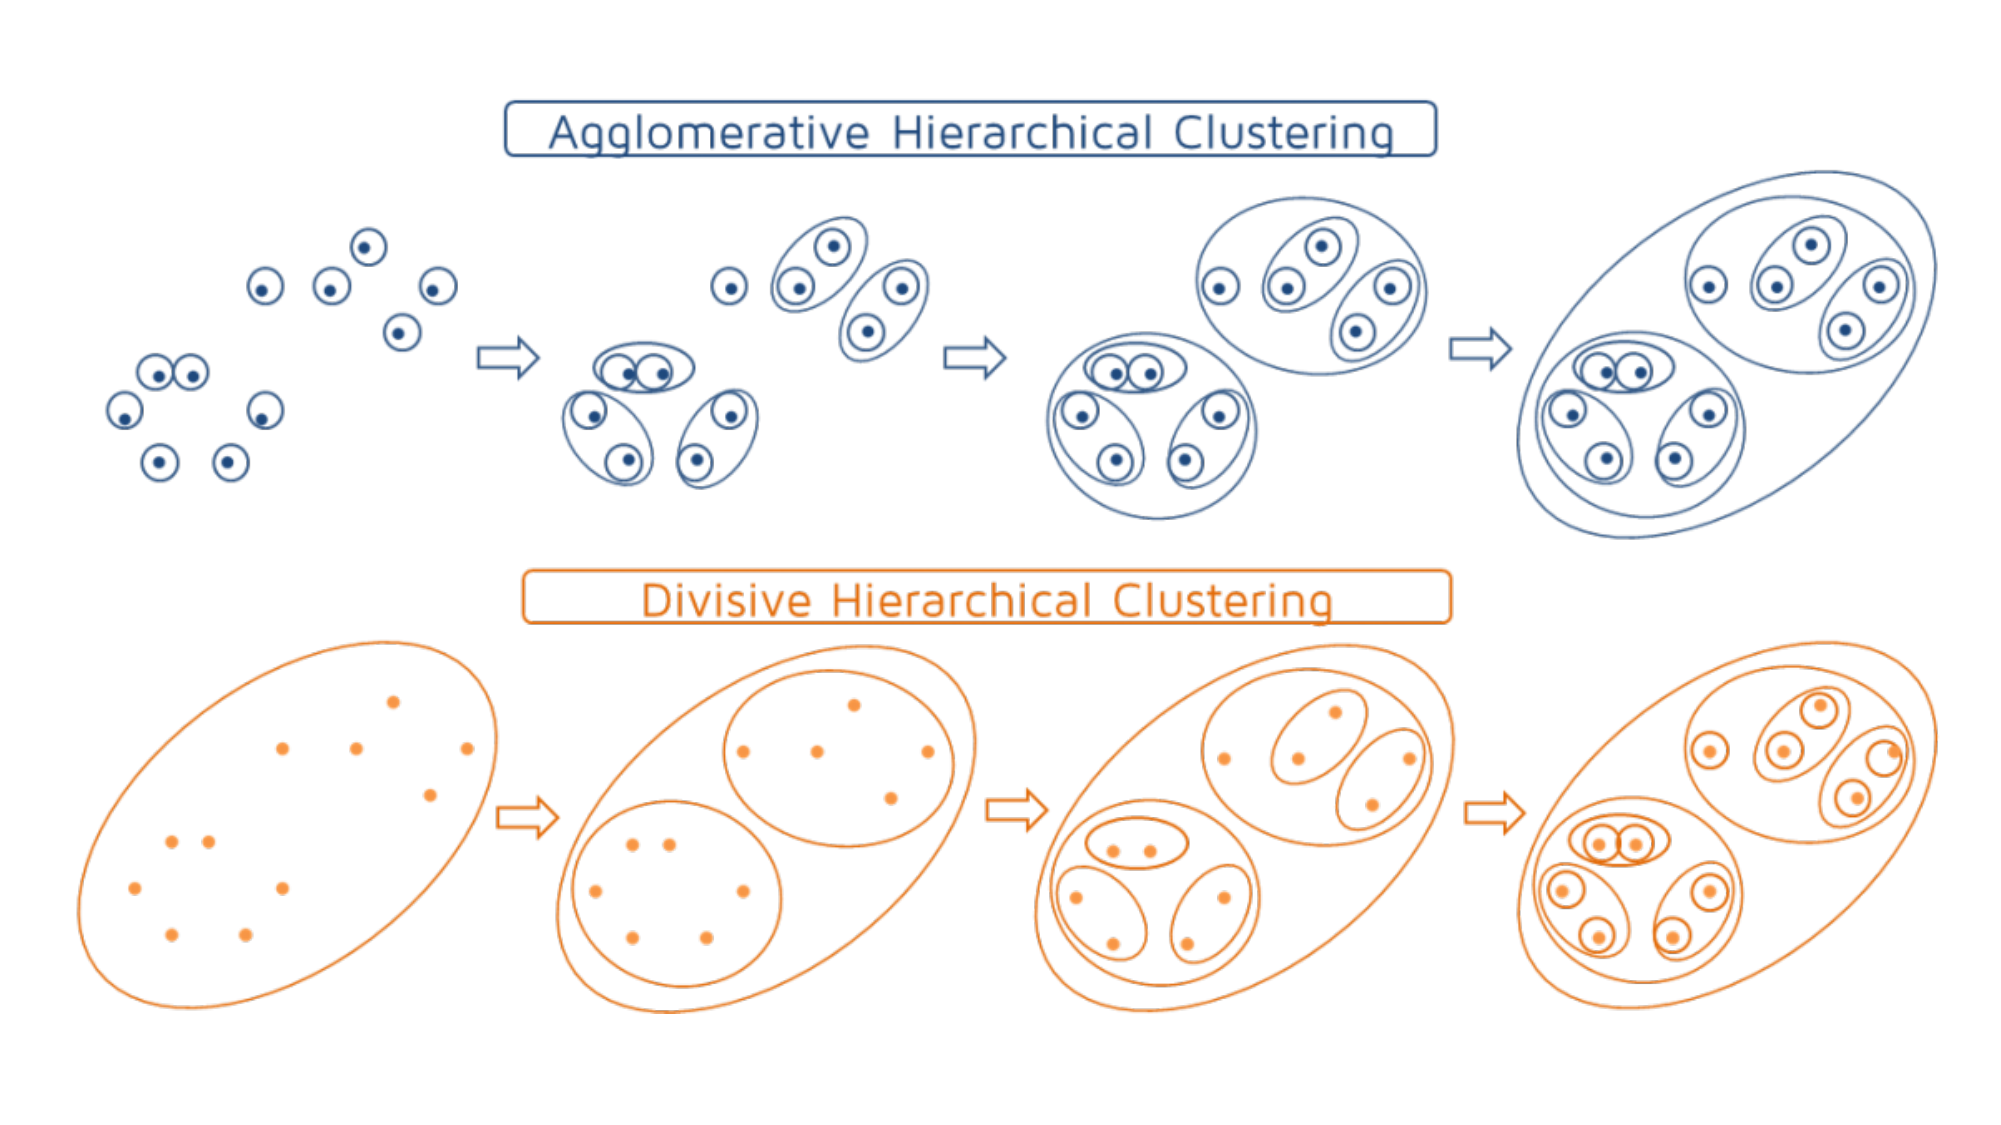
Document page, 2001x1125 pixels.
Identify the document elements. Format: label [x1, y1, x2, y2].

picture [39, 84, 1951, 1014]
